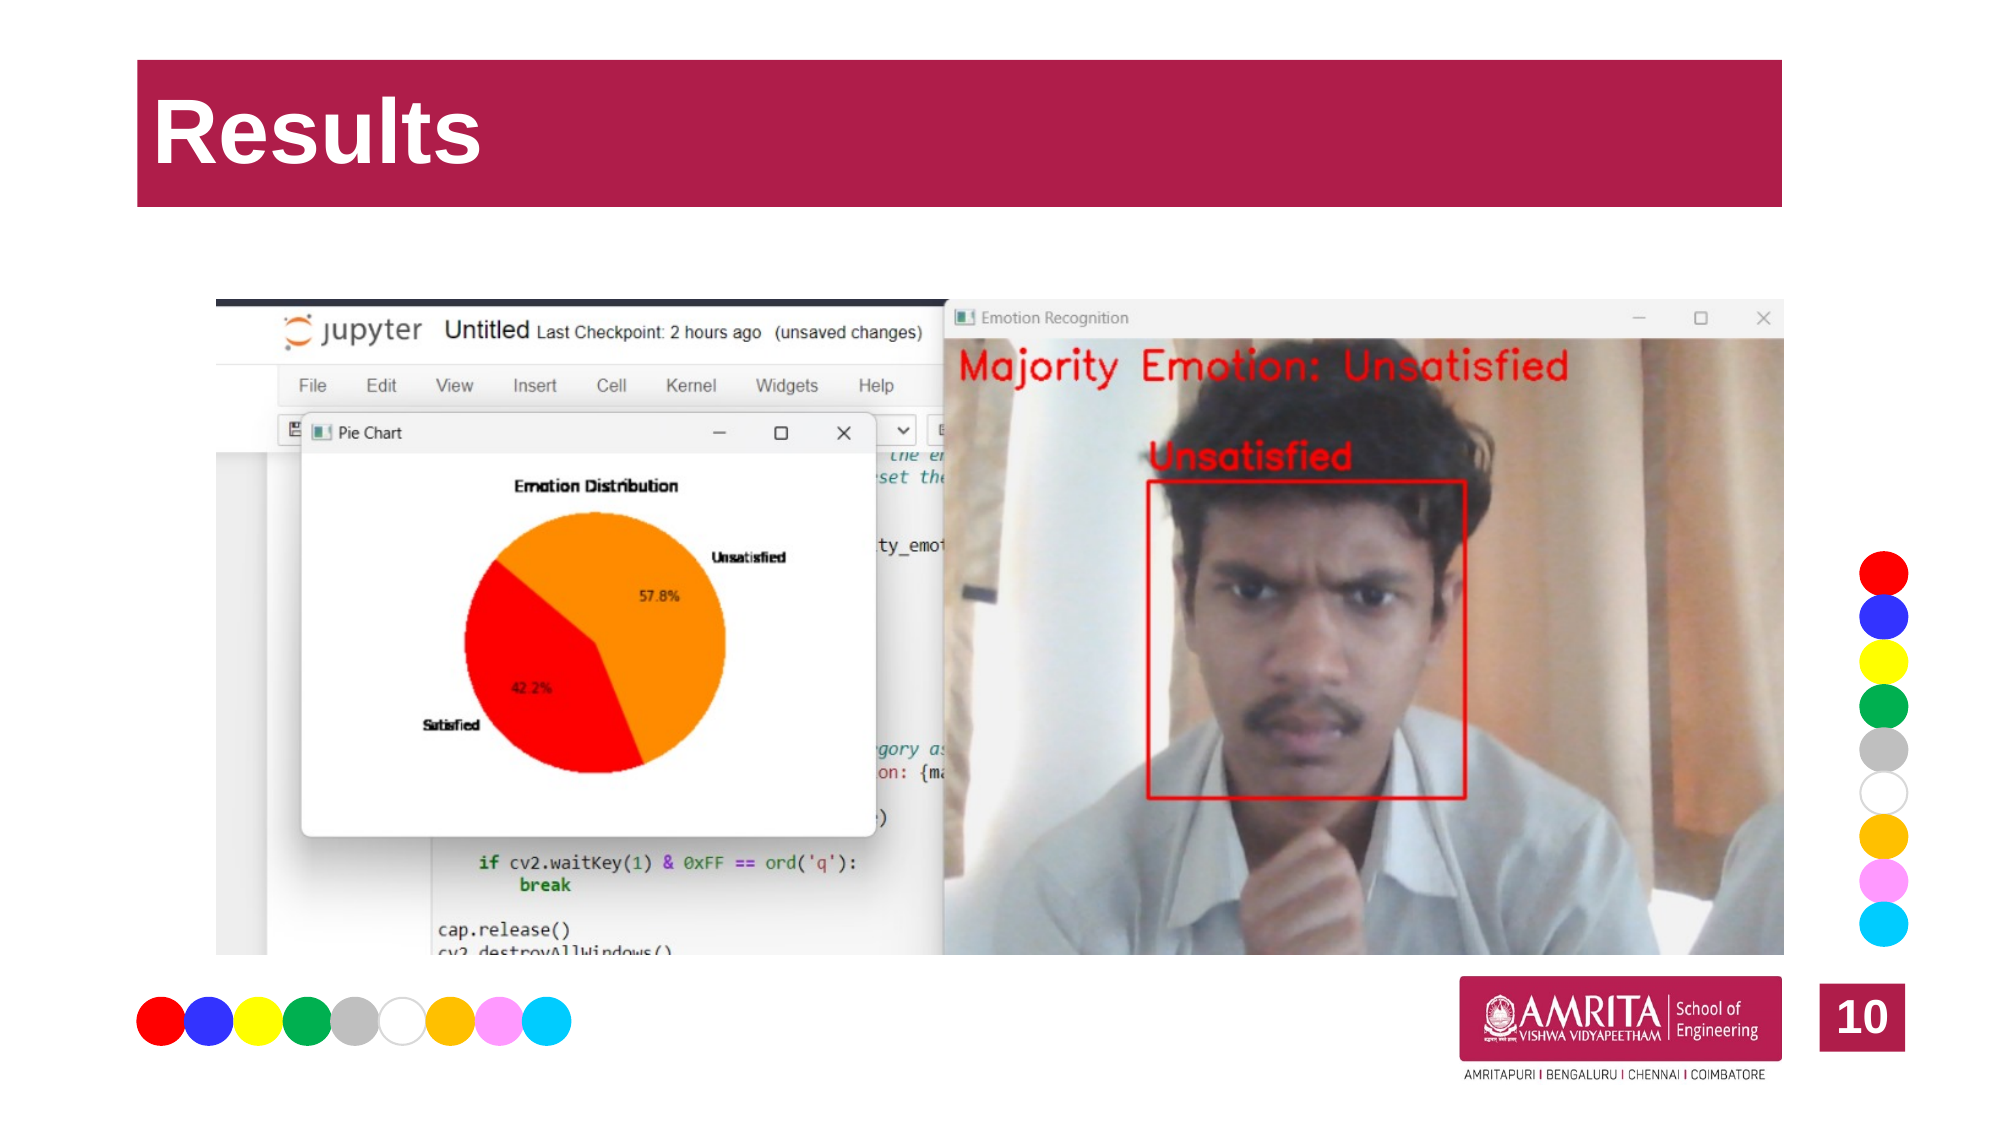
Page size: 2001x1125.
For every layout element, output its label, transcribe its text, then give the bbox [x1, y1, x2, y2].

title Results [137, 59, 1782, 207]
text_box 10 [1819, 983, 1906, 1052]
picture [1459, 976, 1782, 1085]
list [216, 299, 1784, 955]
